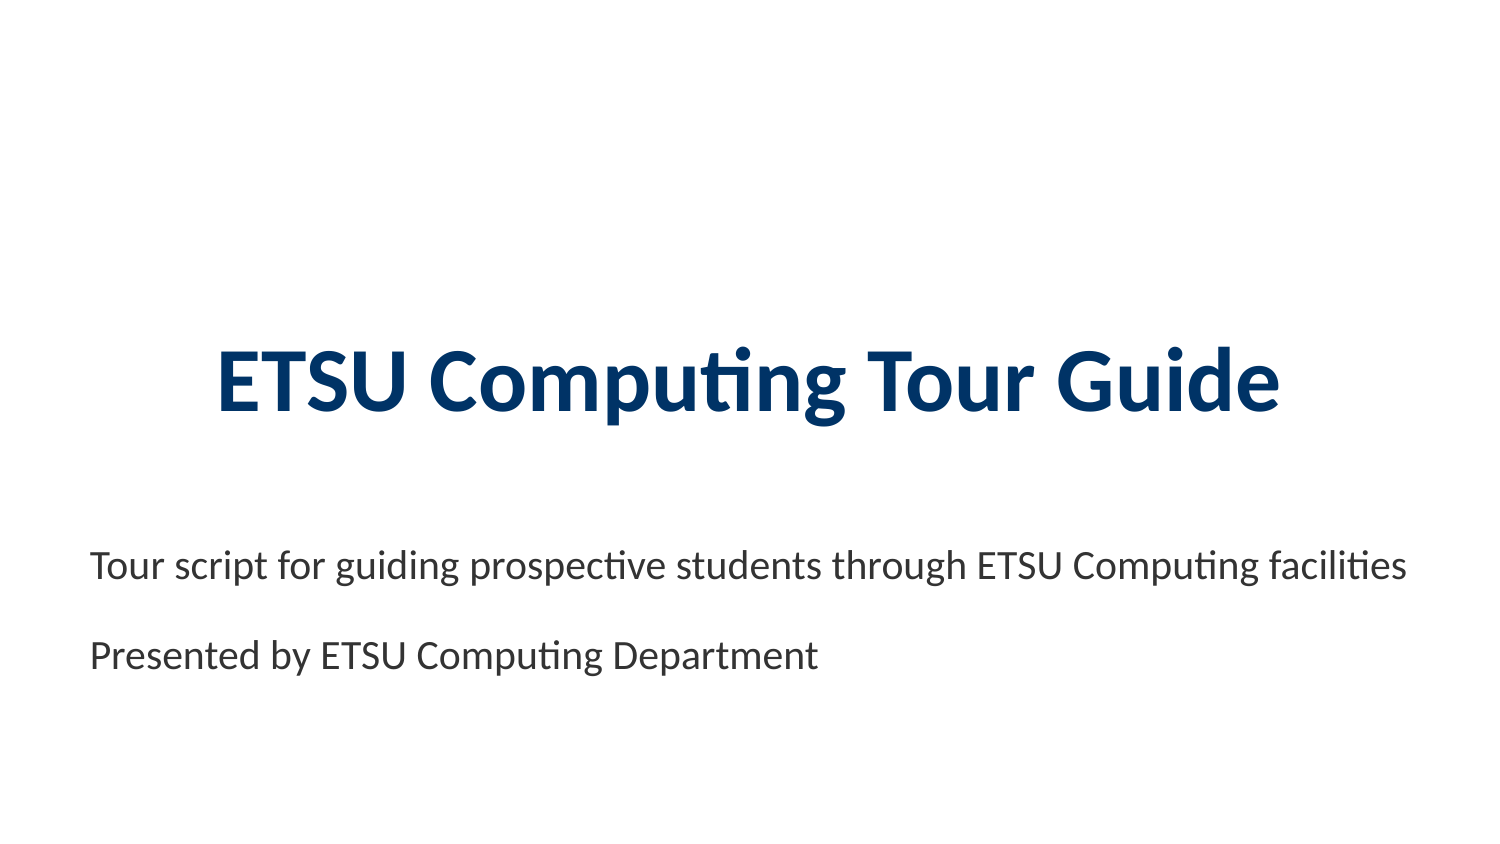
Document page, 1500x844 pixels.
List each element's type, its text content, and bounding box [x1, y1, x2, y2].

text_box Presented by ETSU Computing Department [74, 614, 1425, 690]
text_box Tour script for guiding prospective students through ETSU Computing facilities [74, 524, 1425, 600]
